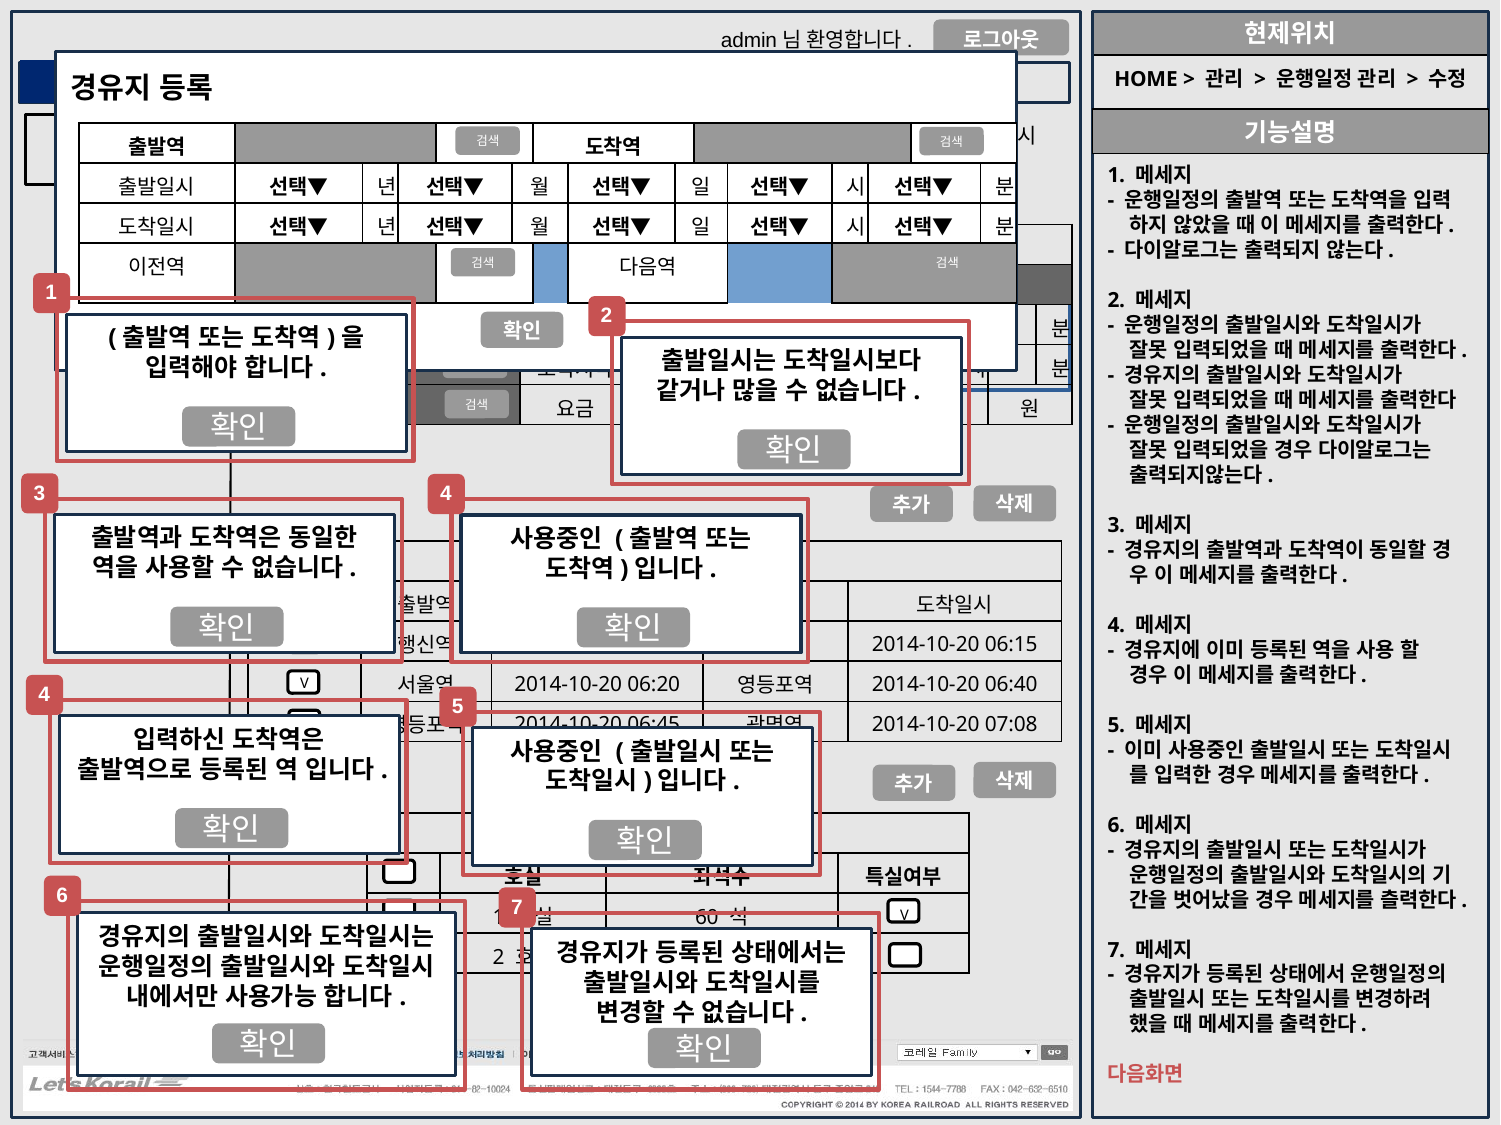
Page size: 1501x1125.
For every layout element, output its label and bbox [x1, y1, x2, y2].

text_box [971, 760, 1058, 800]
table_cell [492, 702, 702, 710]
table_cell [479, 702, 491, 710]
table_cell [368, 865, 379, 892]
table_cell [80, 244, 234, 297]
table_cell [1018, 265, 1071, 304]
table_cell [1037, 305, 1071, 344]
table_cell [408, 854, 439, 892]
table_cell [849, 622, 1061, 660]
table_cell [849, 702, 1061, 741]
table_cell [869, 204, 980, 242]
text_box [496, 885, 881, 1091]
table_cell [80, 164, 234, 202]
table_cell [362, 662, 491, 701]
table_cell [676, 164, 727, 202]
table_cell [607, 854, 837, 892]
table_header [1018, 225, 1071, 264]
text_box [3, 50, 1066, 524]
table_header [403, 542, 450, 580]
text_box [885, 935, 928, 969]
table_cell [236, 164, 362, 202]
text_box [971, 483, 1058, 523]
table_cell [839, 894, 968, 932]
table_cell [869, 164, 980, 202]
table_cell [970, 385, 987, 424]
table_cell [80, 204, 234, 242]
text_box [437, 685, 821, 876]
table_header [236, 124, 435, 162]
table_cell [441, 894, 521, 932]
table_cell [236, 244, 435, 302]
text_box [425, 472, 810, 664]
table_cell [704, 662, 847, 701]
table_cell [363, 204, 397, 242]
table_cell [368, 894, 439, 899]
table_cell [521, 372, 611, 384]
table_cell [569, 244, 727, 302]
table_header [437, 124, 532, 162]
table_cell [399, 164, 511, 202]
table_header [80, 124, 234, 162]
table_cell [833, 204, 867, 226]
table_cell [849, 662, 1061, 701]
table_cell [810, 622, 847, 660]
table_cell [569, 164, 674, 202]
table_cell [881, 934, 968, 972]
text_box [1092, 58, 1489, 99]
table_header [408, 814, 462, 852]
table_cell [403, 582, 450, 620]
table_cell [538, 894, 605, 911]
table_cell [704, 702, 847, 741]
table_cell [249, 663, 360, 699]
table_cell [833, 228, 867, 242]
text_box [41, 874, 467, 1091]
table_cell [981, 164, 1016, 202]
table_cell [408, 702, 462, 741]
table_cell [1018, 305, 1035, 344]
table_cell [989, 345, 1035, 384]
table_cell [833, 164, 867, 202]
table_cell [492, 664, 702, 701]
picture [23, 1039, 1073, 1111]
text_box [871, 763, 957, 803]
table_cell [810, 582, 847, 620]
table_cell [569, 204, 674, 242]
table_cell [437, 244, 532, 302]
table_cell [849, 582, 1061, 620]
table_header [912, 124, 1016, 162]
table_cell [970, 372, 987, 384]
table_cell [513, 164, 567, 202]
text_box [443, 388, 511, 420]
text_box [23, 666, 422, 894]
table_cell [415, 385, 519, 424]
table_cell [833, 244, 1016, 302]
table_cell [441, 854, 605, 892]
text_box [1092, 154, 1489, 1094]
table_cell [839, 854, 968, 892]
table_cell [399, 204, 511, 242]
picture [20, 60, 54, 103]
table_cell [521, 385, 611, 424]
table_cell [467, 934, 521, 972]
table_cell [676, 204, 727, 242]
table_header [534, 124, 693, 162]
table_cell [403, 622, 450, 660]
table_cell [728, 164, 831, 202]
table_header [695, 124, 910, 162]
table_cell [1037, 345, 1071, 384]
text_box [18, 471, 403, 663]
table_cell [989, 385, 1071, 424]
table_cell [236, 204, 362, 242]
table_cell [981, 204, 1016, 242]
table_cell [607, 894, 837, 911]
text_box [883, 898, 926, 931]
table_header [810, 542, 1061, 580]
table_cell [415, 372, 519, 384]
table_cell [728, 204, 831, 242]
table_header [821, 814, 968, 852]
table_cell [363, 164, 397, 202]
table_cell [513, 204, 567, 242]
